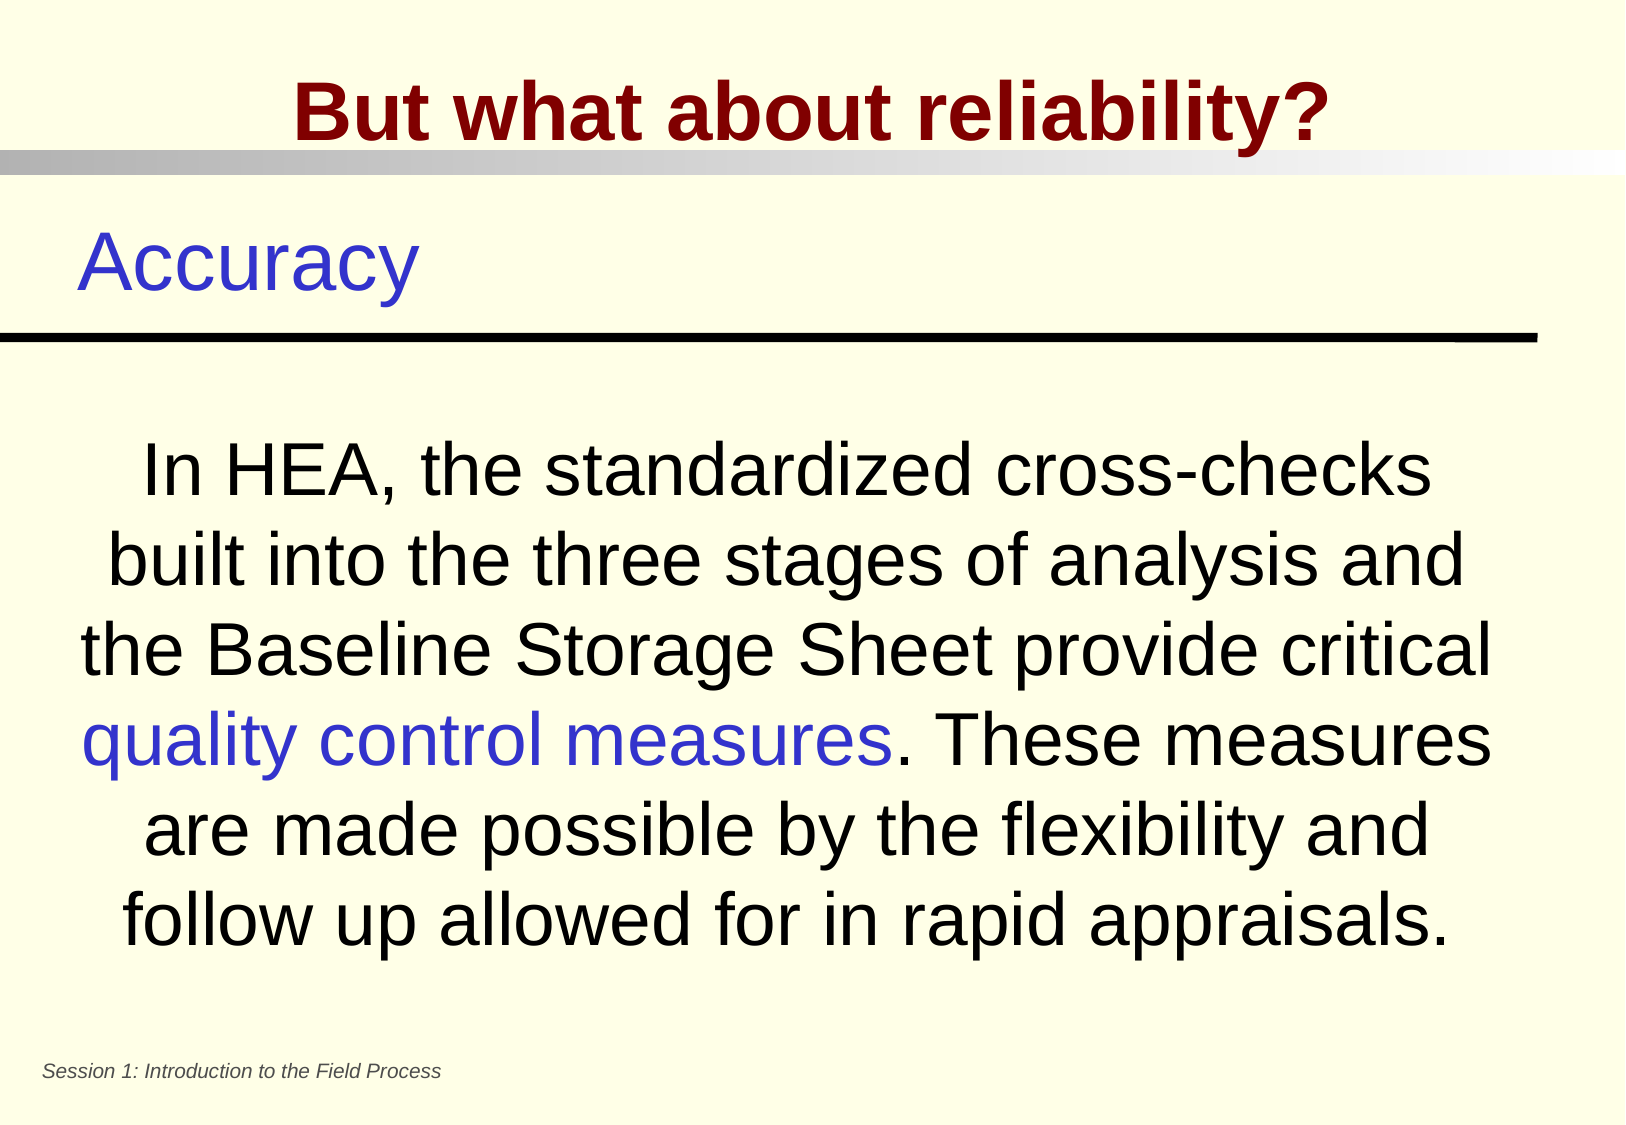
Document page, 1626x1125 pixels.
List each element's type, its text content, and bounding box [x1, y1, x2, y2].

text_box In HEA, the standardized cross-checks built into the three stages of analysis and the Baseline Storage Sheet provide critical quality control measures. These measures are made possible by the flexibility and follow up allowed for in rapid appraisals. [62, 412, 1513, 968]
text_box Accuracy [62, 200, 436, 315]
text_box [0, 149, 1625, 175]
text_box But what about reliability? [12, 50, 1613, 165]
text_box Session 1: Introduction to the Field Process [27, 1050, 475, 1091]
